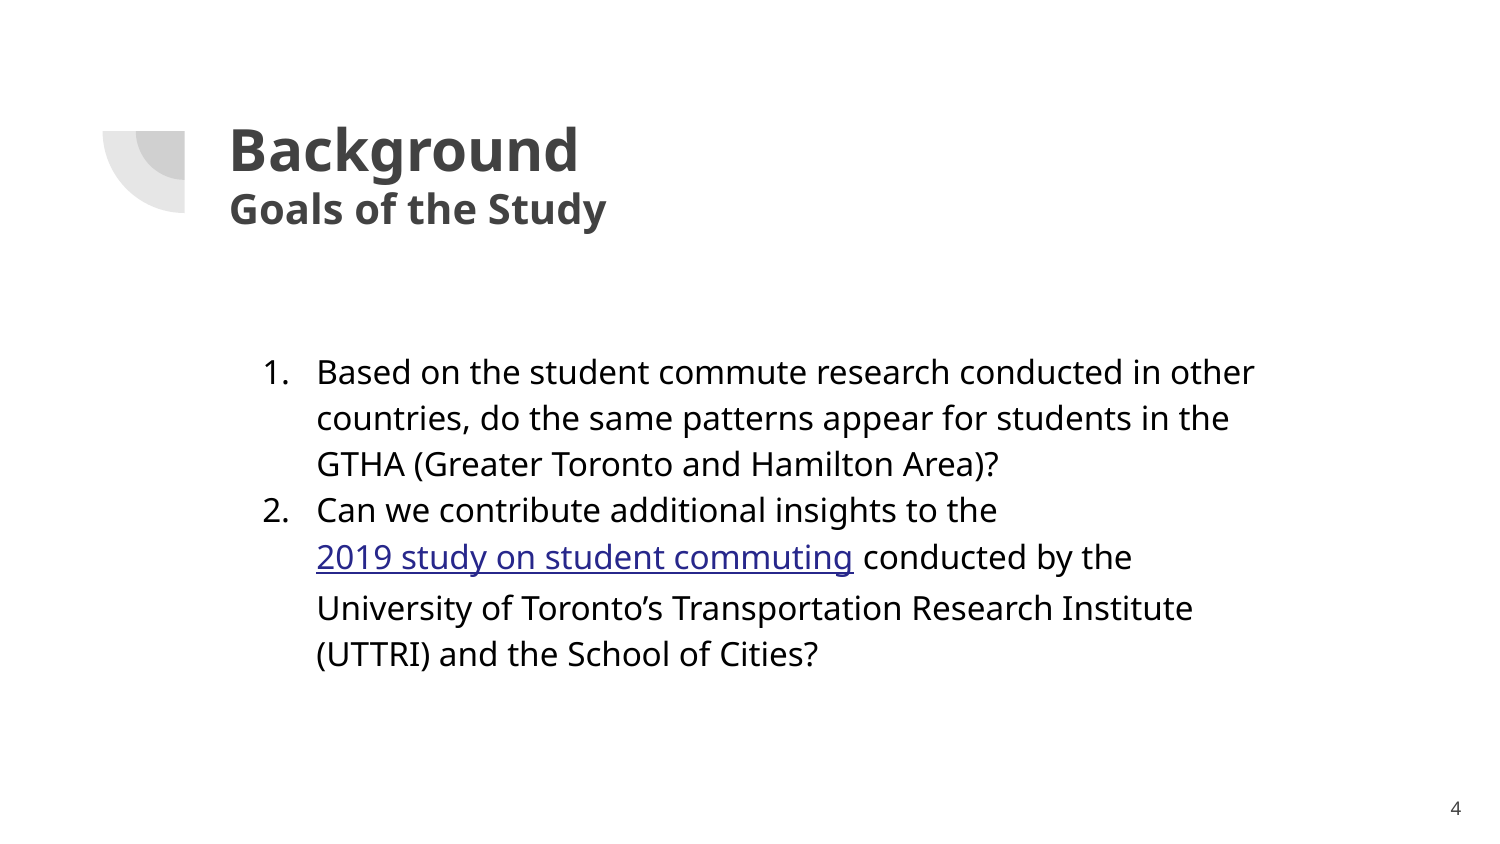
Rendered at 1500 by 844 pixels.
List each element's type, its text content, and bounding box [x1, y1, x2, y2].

title Background Goals of the Study [213, 98, 1368, 263]
slide_number ‹#› [1386, 777, 1477, 842]
list Based on the student commute research conducted in other countries, do the same patterns appear for students in the GTHA (Greater Toronto and Hamilton Area)? Can we contribute additional insights to the 2019 study on student commuting conducted by the University of Toronto’s Transportation Research Institute (UTTRI) and the School of Cities? [226, 330, 1274, 748]
